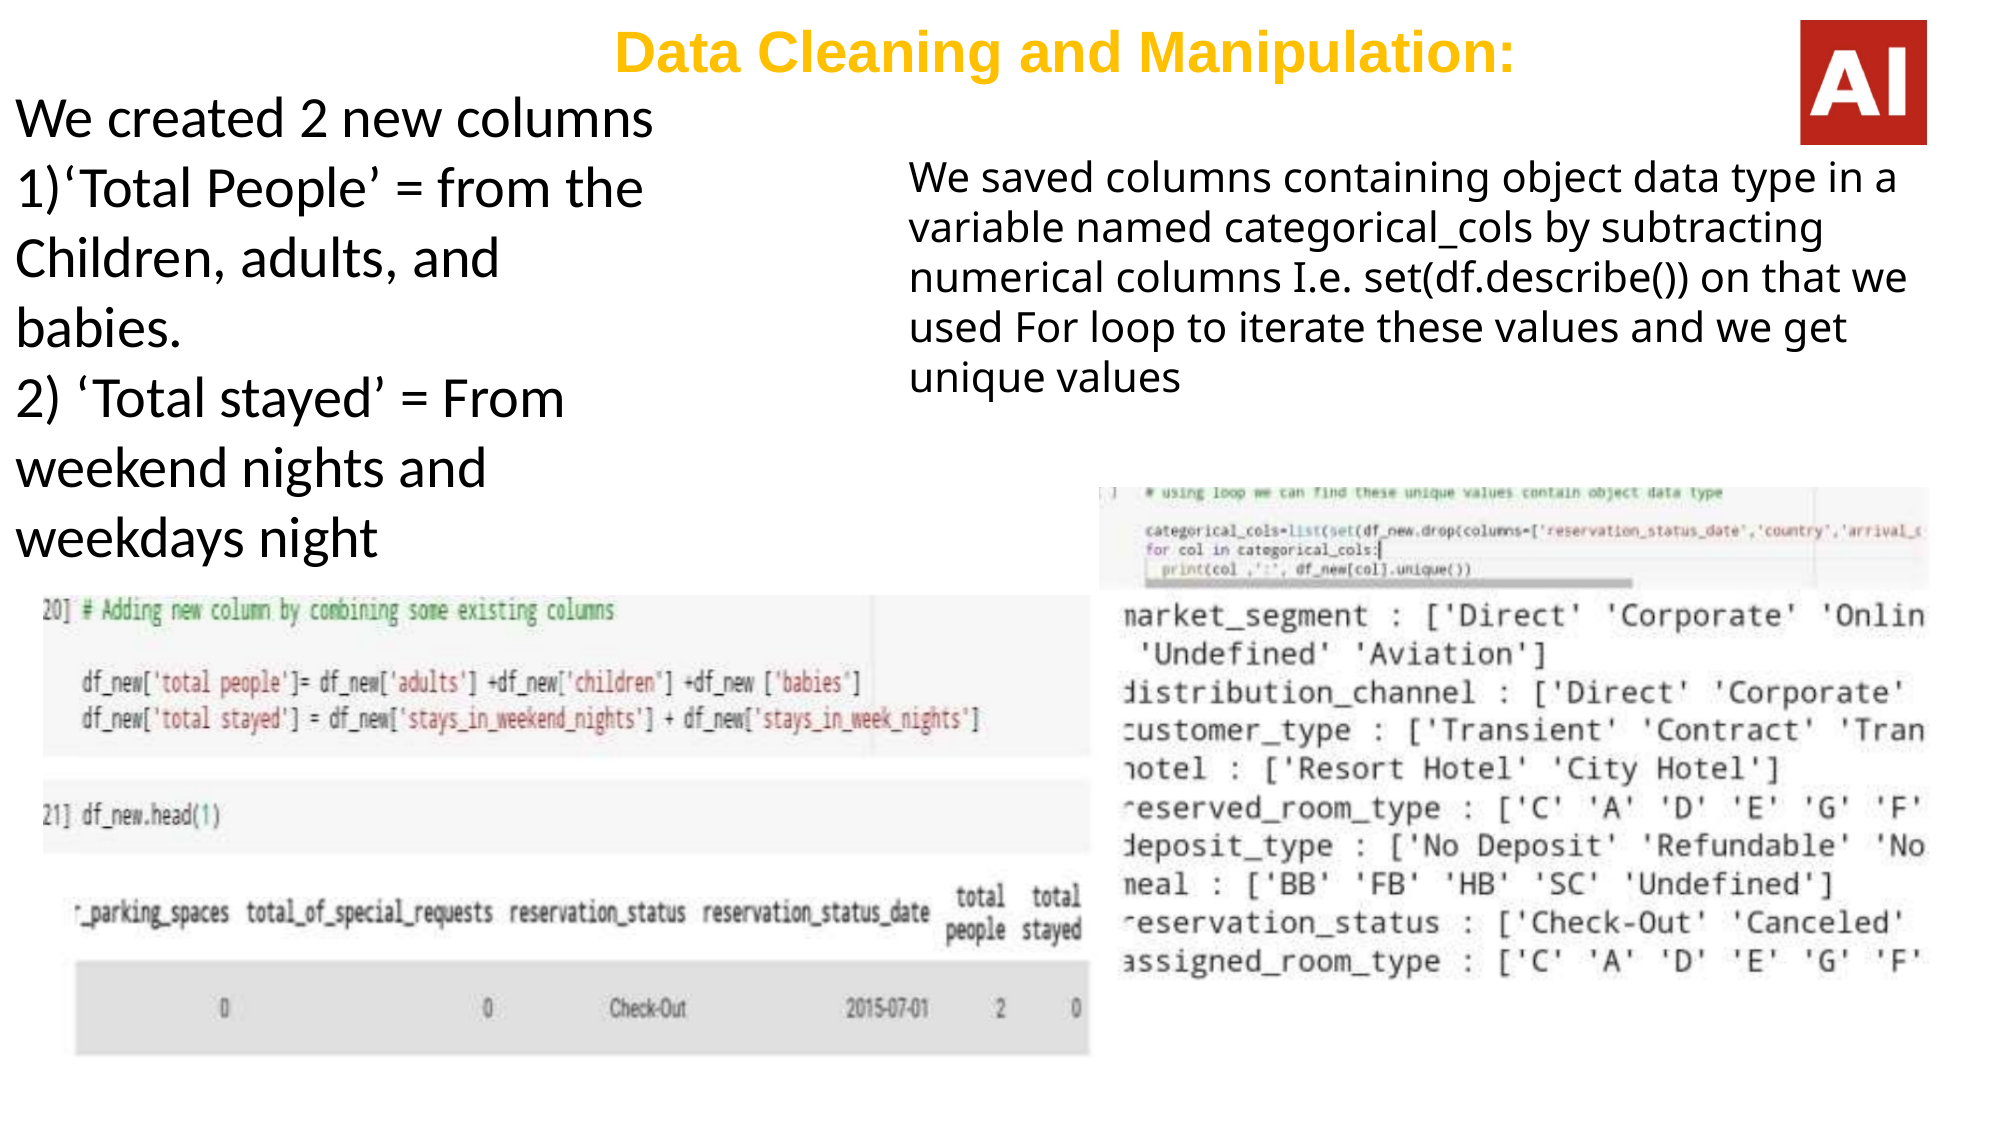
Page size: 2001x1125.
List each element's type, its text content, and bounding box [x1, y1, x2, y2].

picture [42, 487, 1959, 1058]
text_box We created 2 new columns 1)‘Total People’ = from the Children, adults, and babies. 2) ‘Total stayed’ = From weekend nights and weekdays night [0, 71, 797, 577]
text_box We saved columns containing object data type in a variable named categorical_cols by subtracting numerical columns I.e. set(df.describe()) on that we used For loop to iterate these values and we get unique values [893, 142, 2000, 408]
text_box Data Cleaning and Manipulation: [599, 6, 1545, 92]
picture [1798, 20, 1928, 146]
